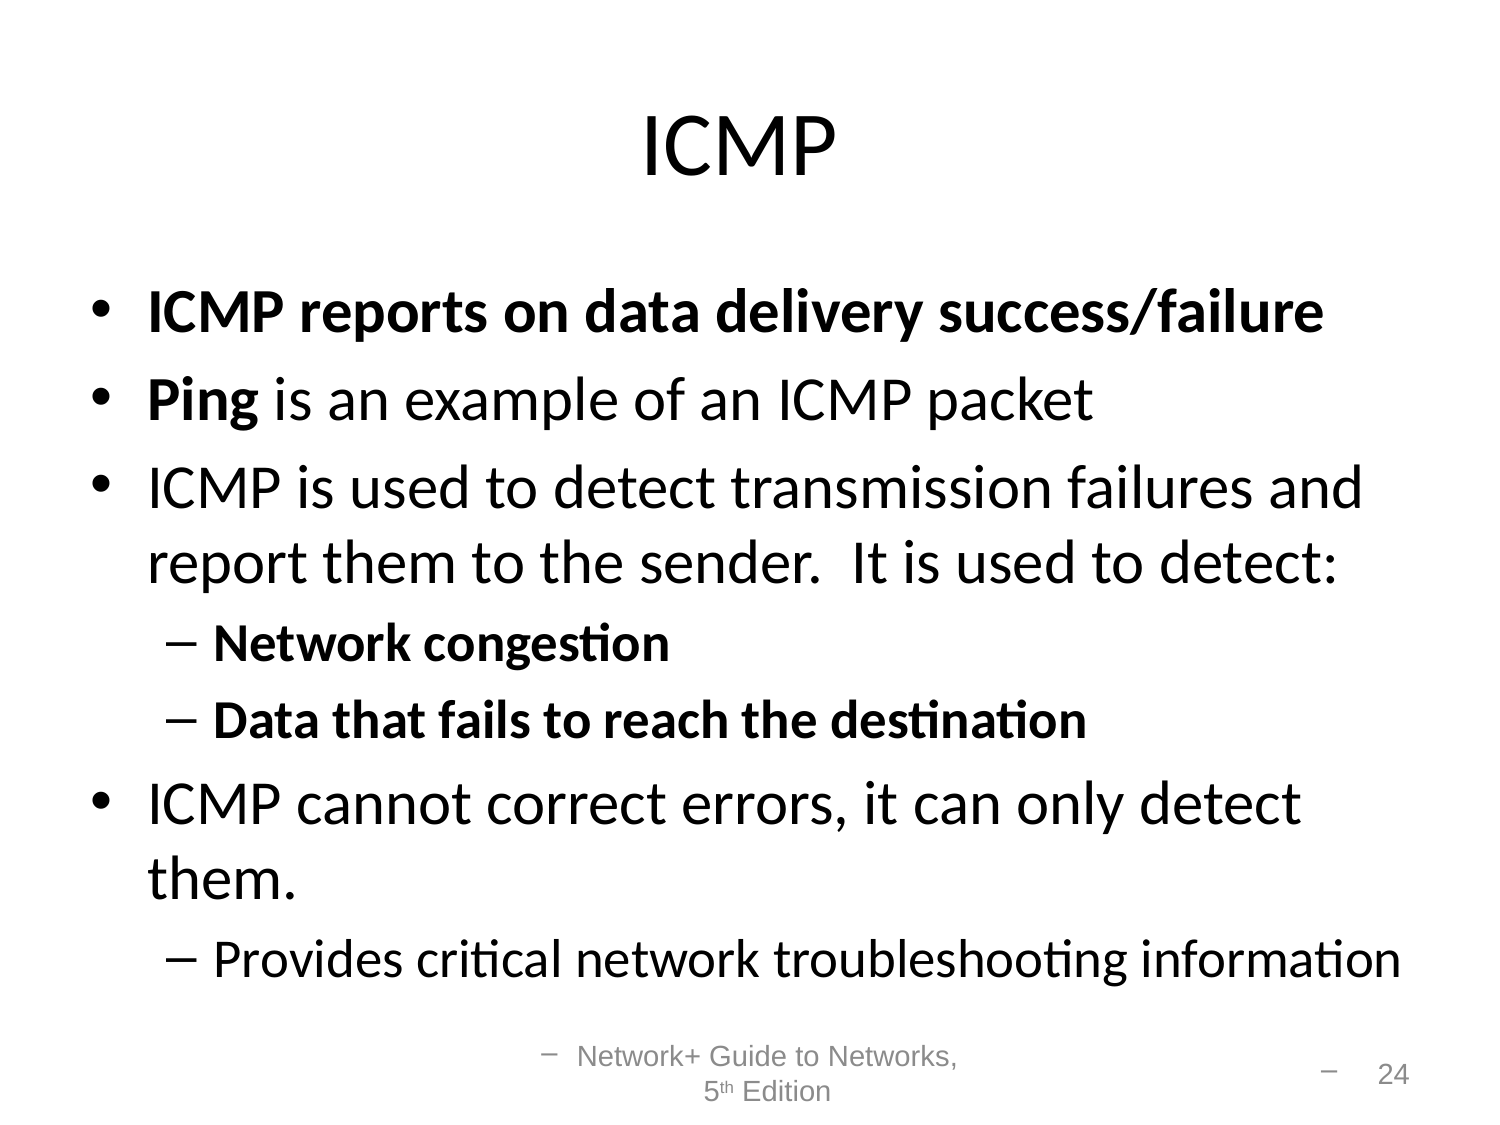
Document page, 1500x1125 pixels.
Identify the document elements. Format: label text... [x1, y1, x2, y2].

list ICMP reports on data delivery success/failure Ping is an example of an ICMP packet ICMP is used to detect transmission failures and report them to the sender. It is used to detect: Network congestion Data that fails to reach the destination ICMP cannot correct errors, it can only detect them. Provides critical network troubleshooting information [75, 262, 1425, 1005]
slide_number 24 [1074, 1042, 1425, 1103]
title ICMP [75, 45, 1425, 233]
footer Network+ Guide to Networks, 5th Edition [512, 1042, 988, 1103]
